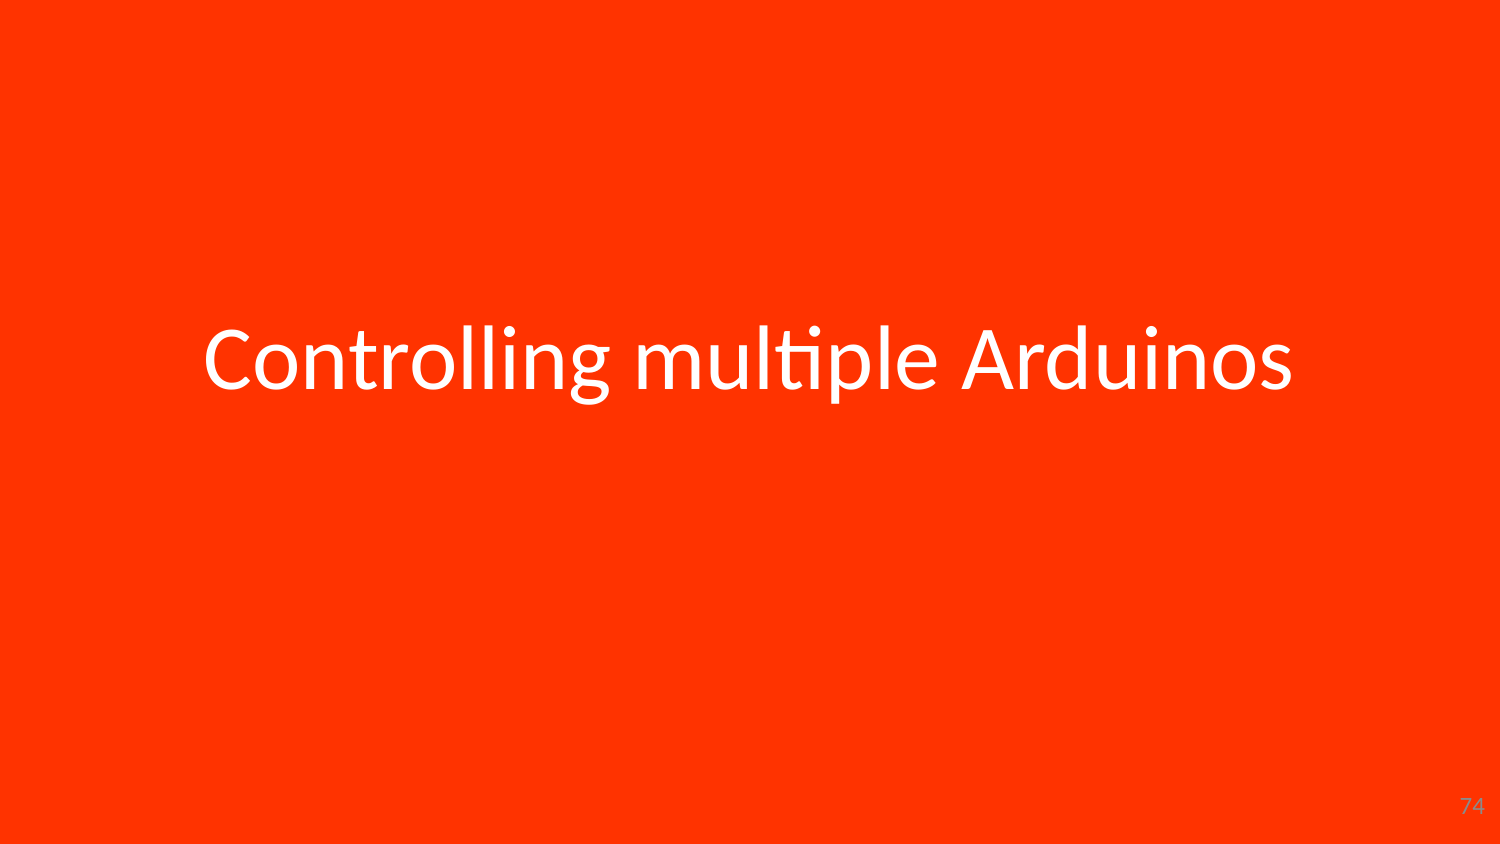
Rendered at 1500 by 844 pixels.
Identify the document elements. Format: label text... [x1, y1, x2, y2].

title Controlling multiple Arduinos [112, 262, 1388, 443]
slide_number 74 [1415, 782, 1500, 828]
